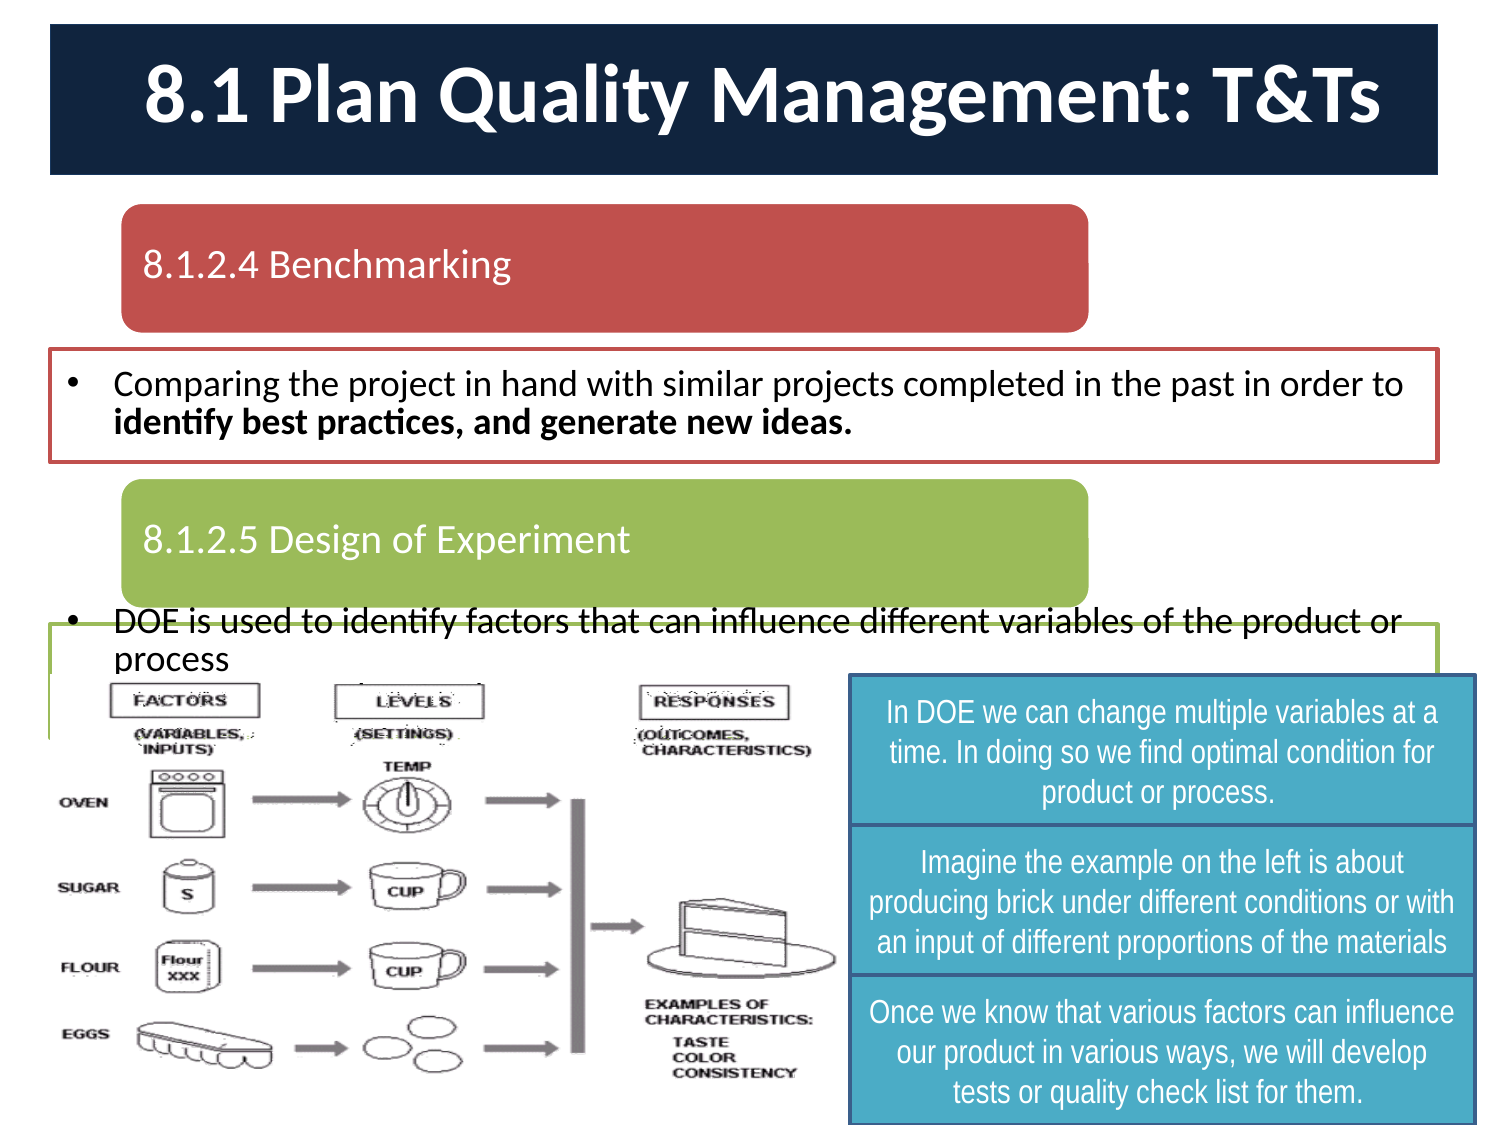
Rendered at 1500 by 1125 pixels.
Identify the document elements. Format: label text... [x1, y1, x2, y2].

text_box 8.1 Plan Quality Management: T&Ts [50, 24, 1438, 175]
picture [49, 674, 851, 1088]
text_box Imagine the example on the left is about producing brick under different conditions or with an input of different proportions of the materials [854, 823, 1477, 973]
text_box In DOE we can change multiple variables at a time. In doing so we find optimal condition for product or process. [854, 673, 1477, 823]
text_box Once we know that various factors can influence our product in various ways, we will develop tests or quality check list for them. [848, 973, 1477, 1125]
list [49, 187, 1438, 738]
